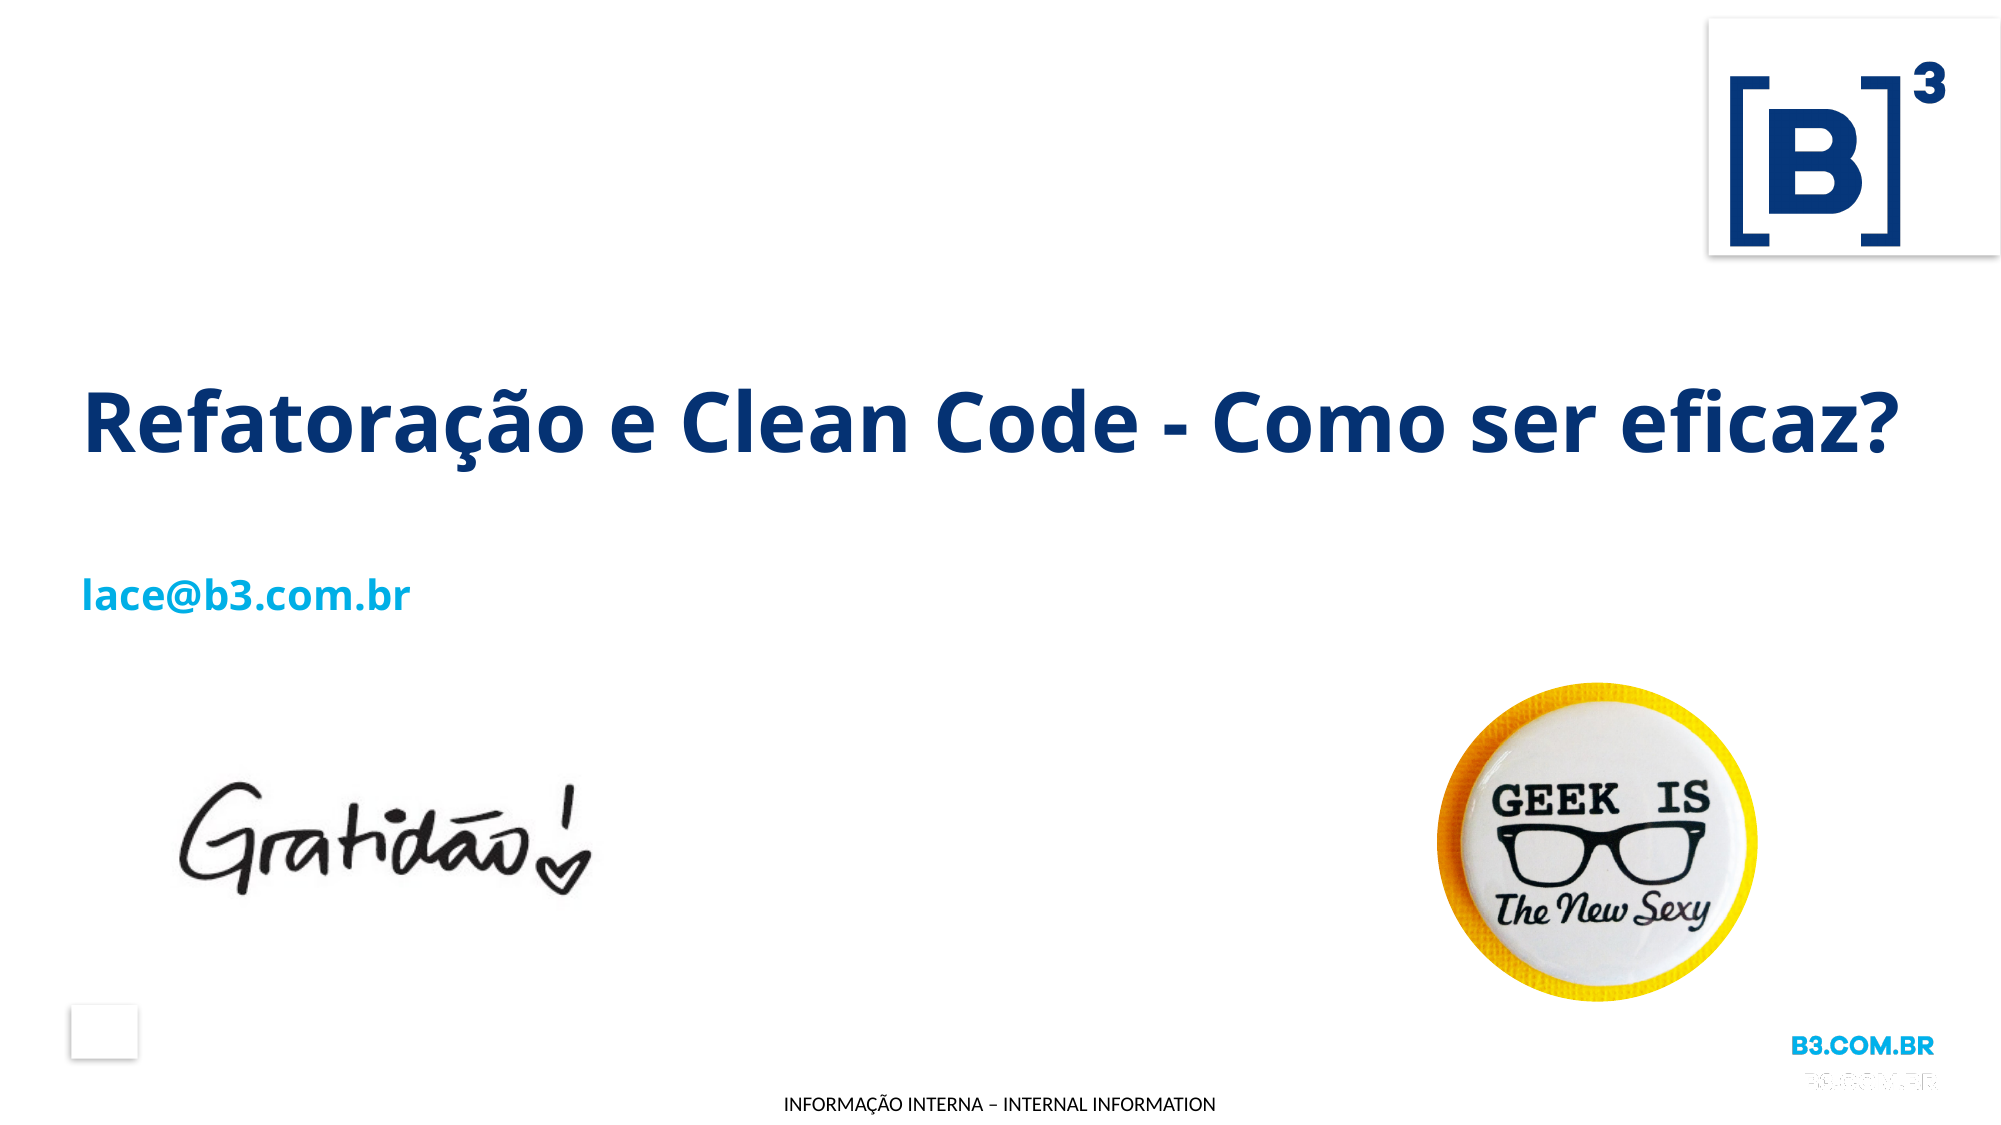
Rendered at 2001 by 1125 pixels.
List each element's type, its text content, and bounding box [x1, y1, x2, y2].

picture [1649, 0, 1981, 327]
picture [1803, 1069, 1938, 1094]
picture [1791, 1031, 1934, 1059]
picture [1436, 682, 1758, 1002]
title Refatoração e Clean Code - Como ser eficaz? lace@b3.com.br [66, 361, 1934, 681]
picture [137, 733, 646, 952]
